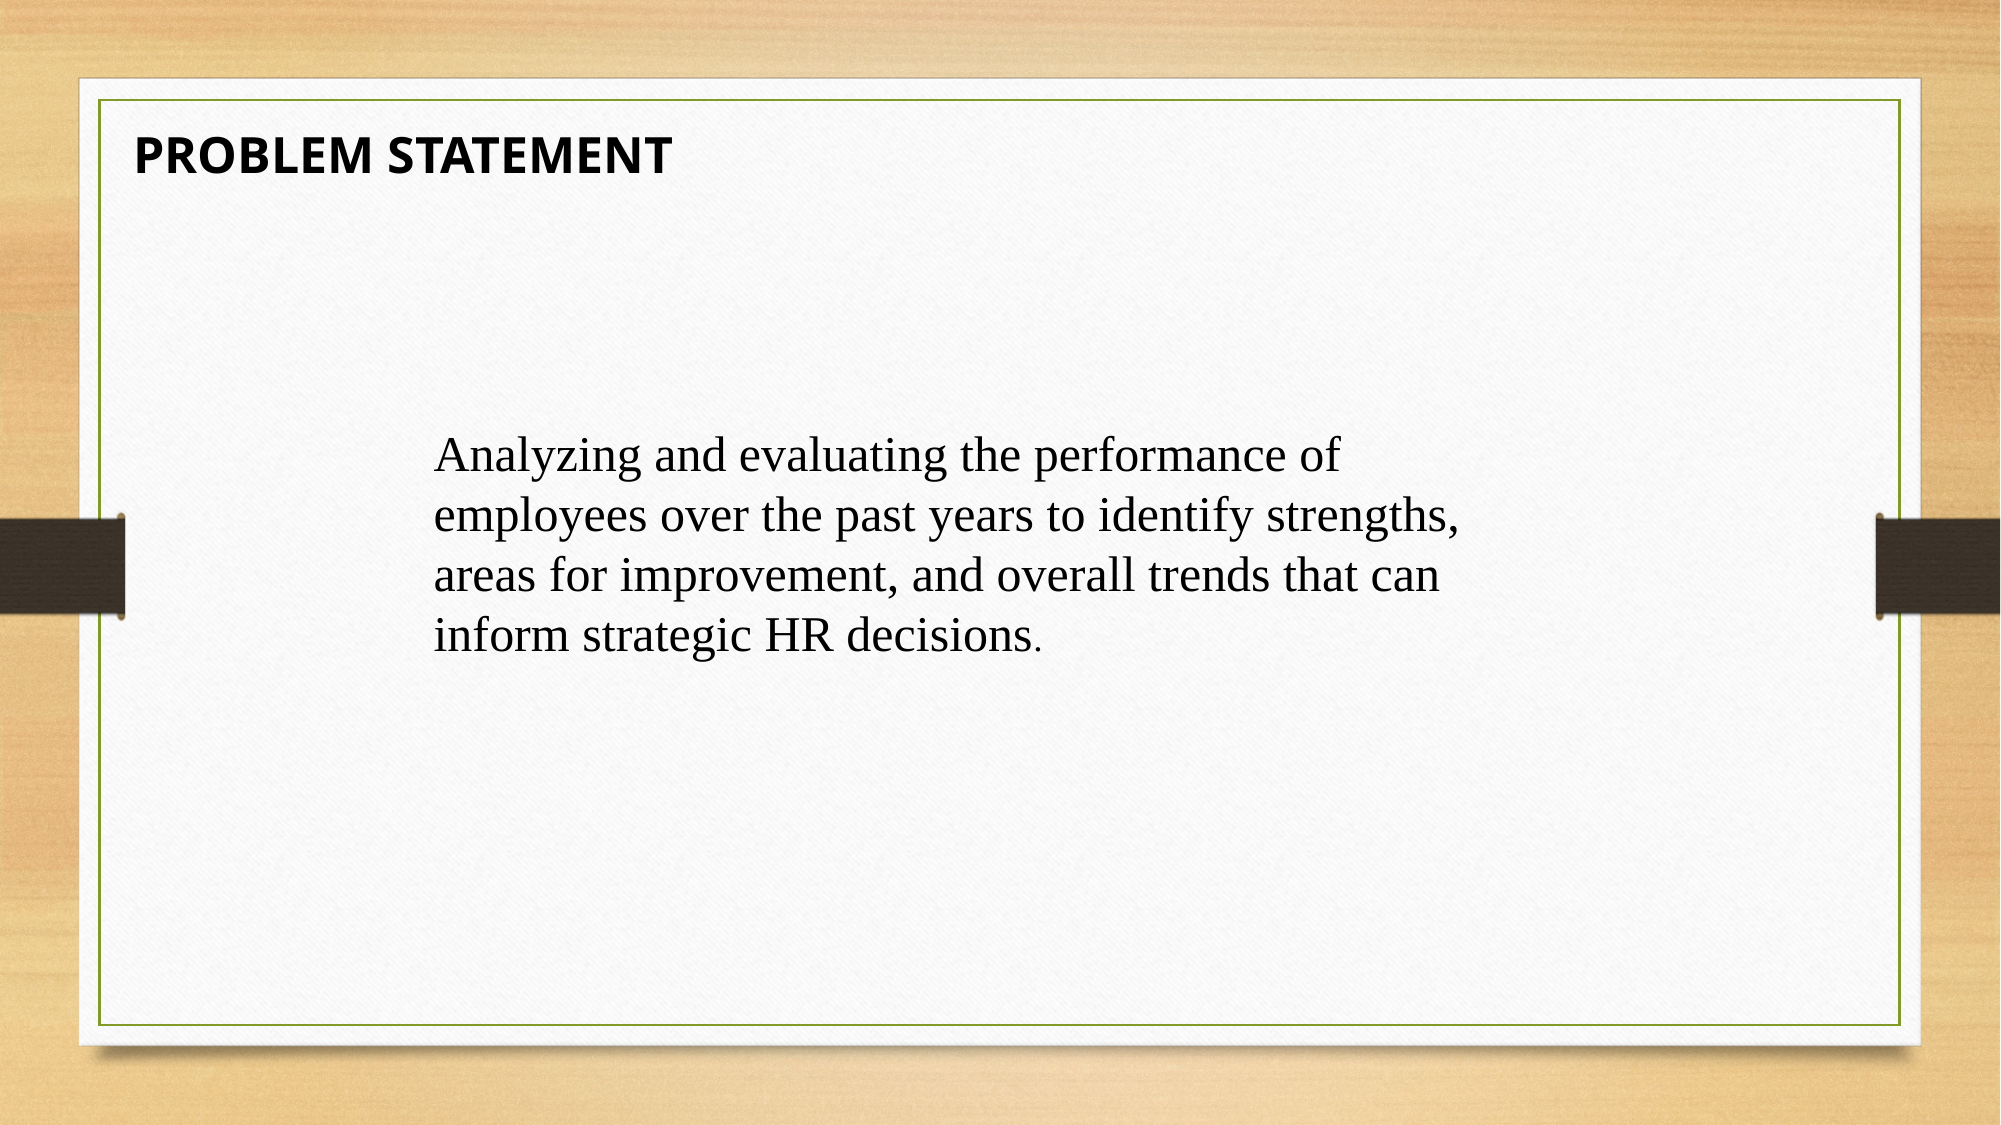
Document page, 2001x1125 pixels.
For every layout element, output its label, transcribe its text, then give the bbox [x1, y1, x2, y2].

text_box Analyzing and evaluating the performance of employees over the past years to identify strengths, areas for improvement, and overall trends that can inform strategic HR decisions. [418, 414, 1680, 670]
picture [0, 0, 2001, 1125]
text_box PROBLEM STATEMENT [118, 115, 1234, 191]
